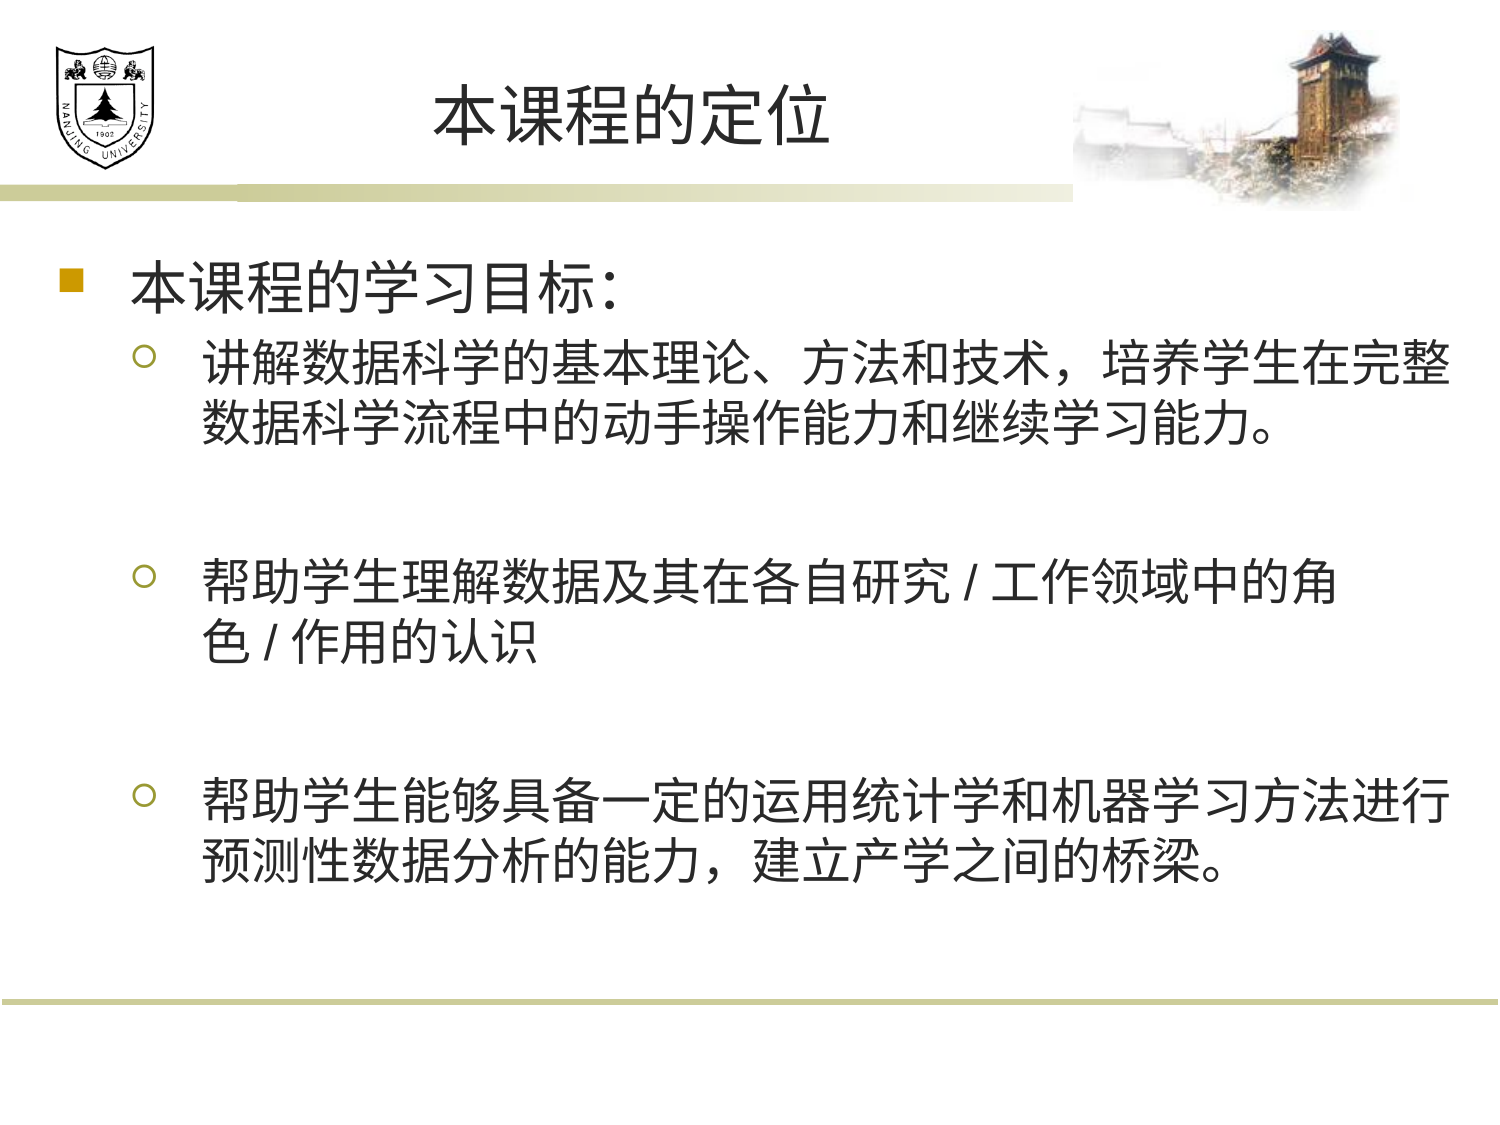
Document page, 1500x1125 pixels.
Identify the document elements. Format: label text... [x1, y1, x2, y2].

title 本课程的定位 [171, 66, 1093, 161]
list 本课程的学习目标： 讲解数据科学的基本理论、方法和技术，培养学生在完整数据科学流程中的动手操作能力和继续学习能力。 帮助学生理解数据及其在各自研究/工作领域中的角色/作用的认识 帮助学生能够具备一定的运用统计学和机器学习方法进行预测性数据分析的能力，建立产学之间的桥梁。 [41, 243, 1471, 965]
picture [50, 42, 160, 173]
picture [1073, 30, 1400, 211]
picture [2, 999, 1498, 1005]
